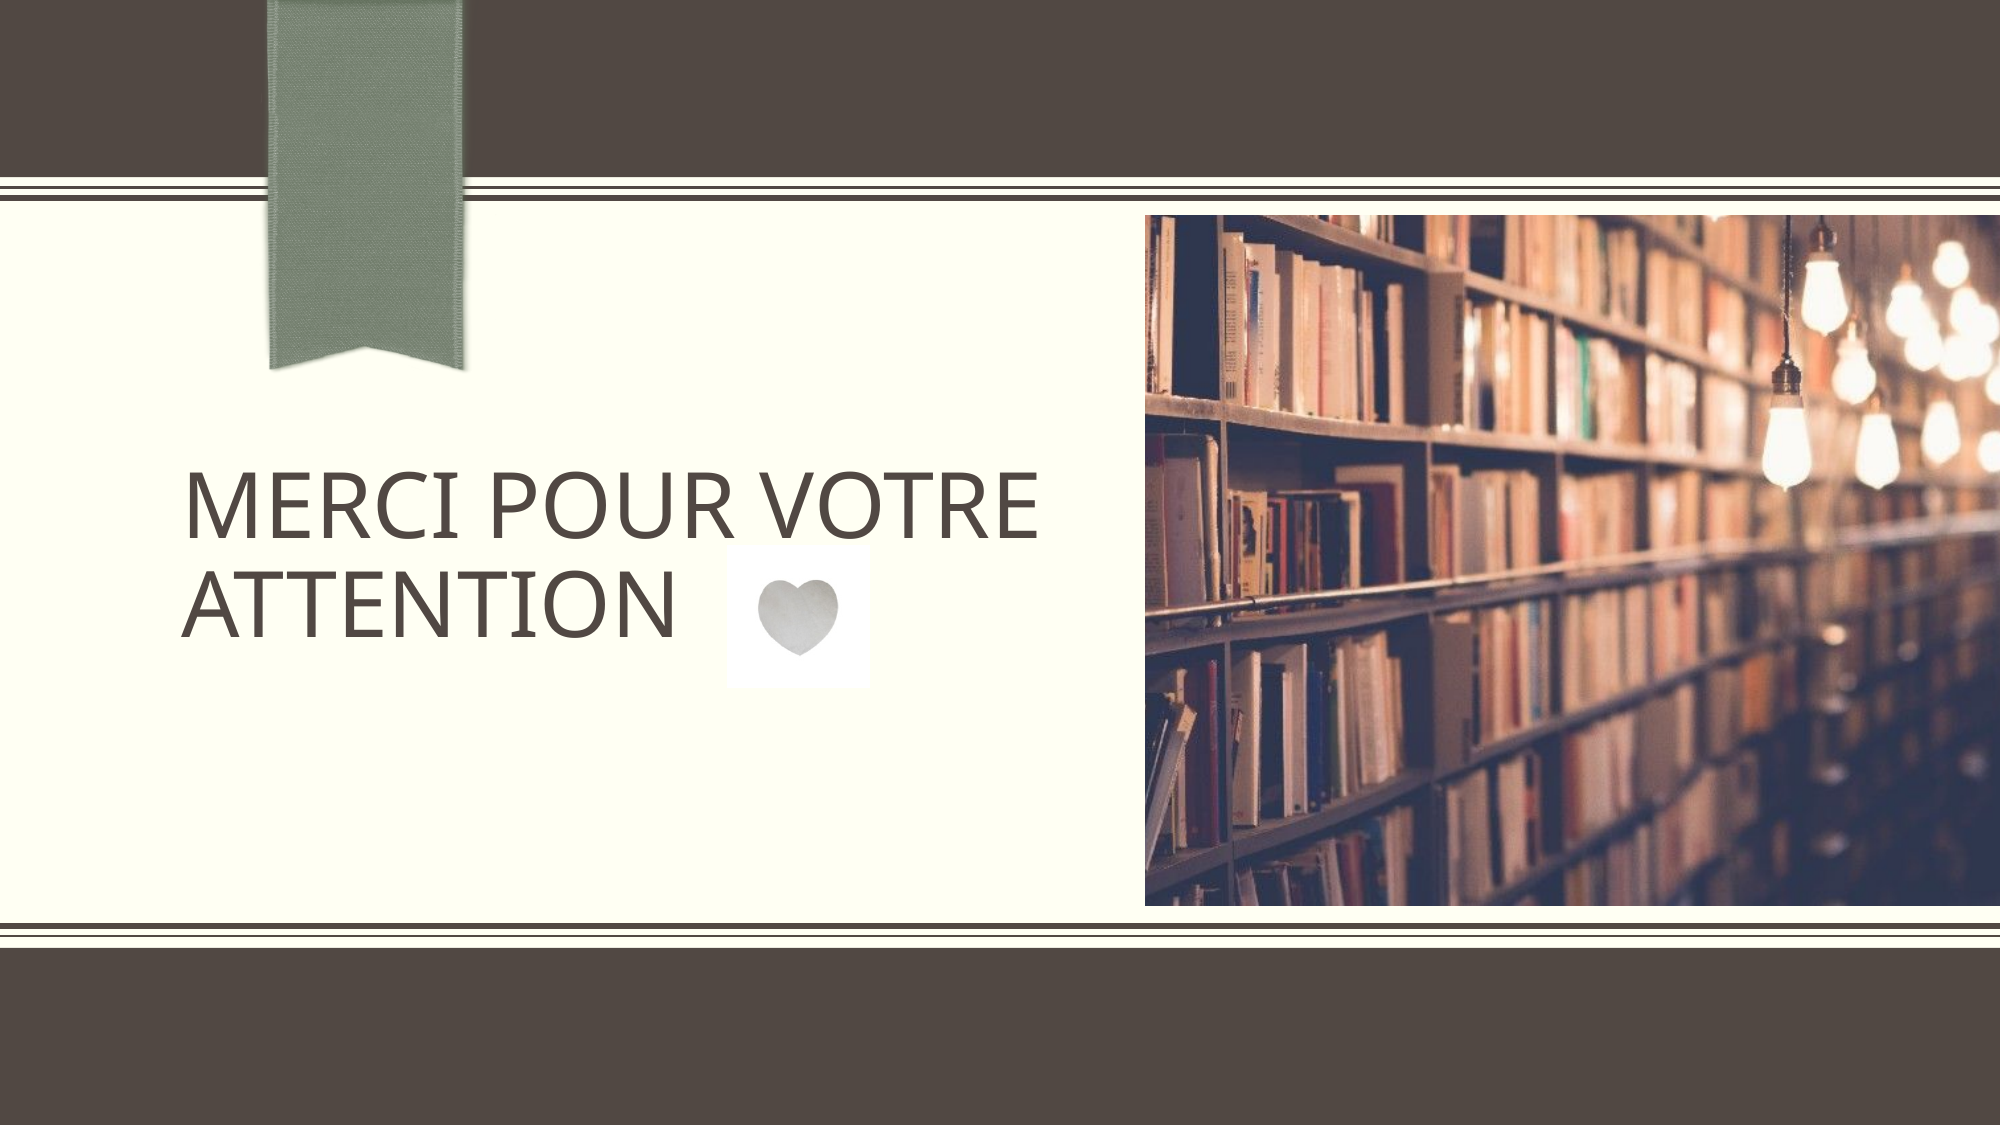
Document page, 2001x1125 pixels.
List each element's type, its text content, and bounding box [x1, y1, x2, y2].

picture [1145, 214, 2000, 906]
picture [727, 545, 870, 688]
title Merci pour votre attention [181, 376, 1122, 741]
